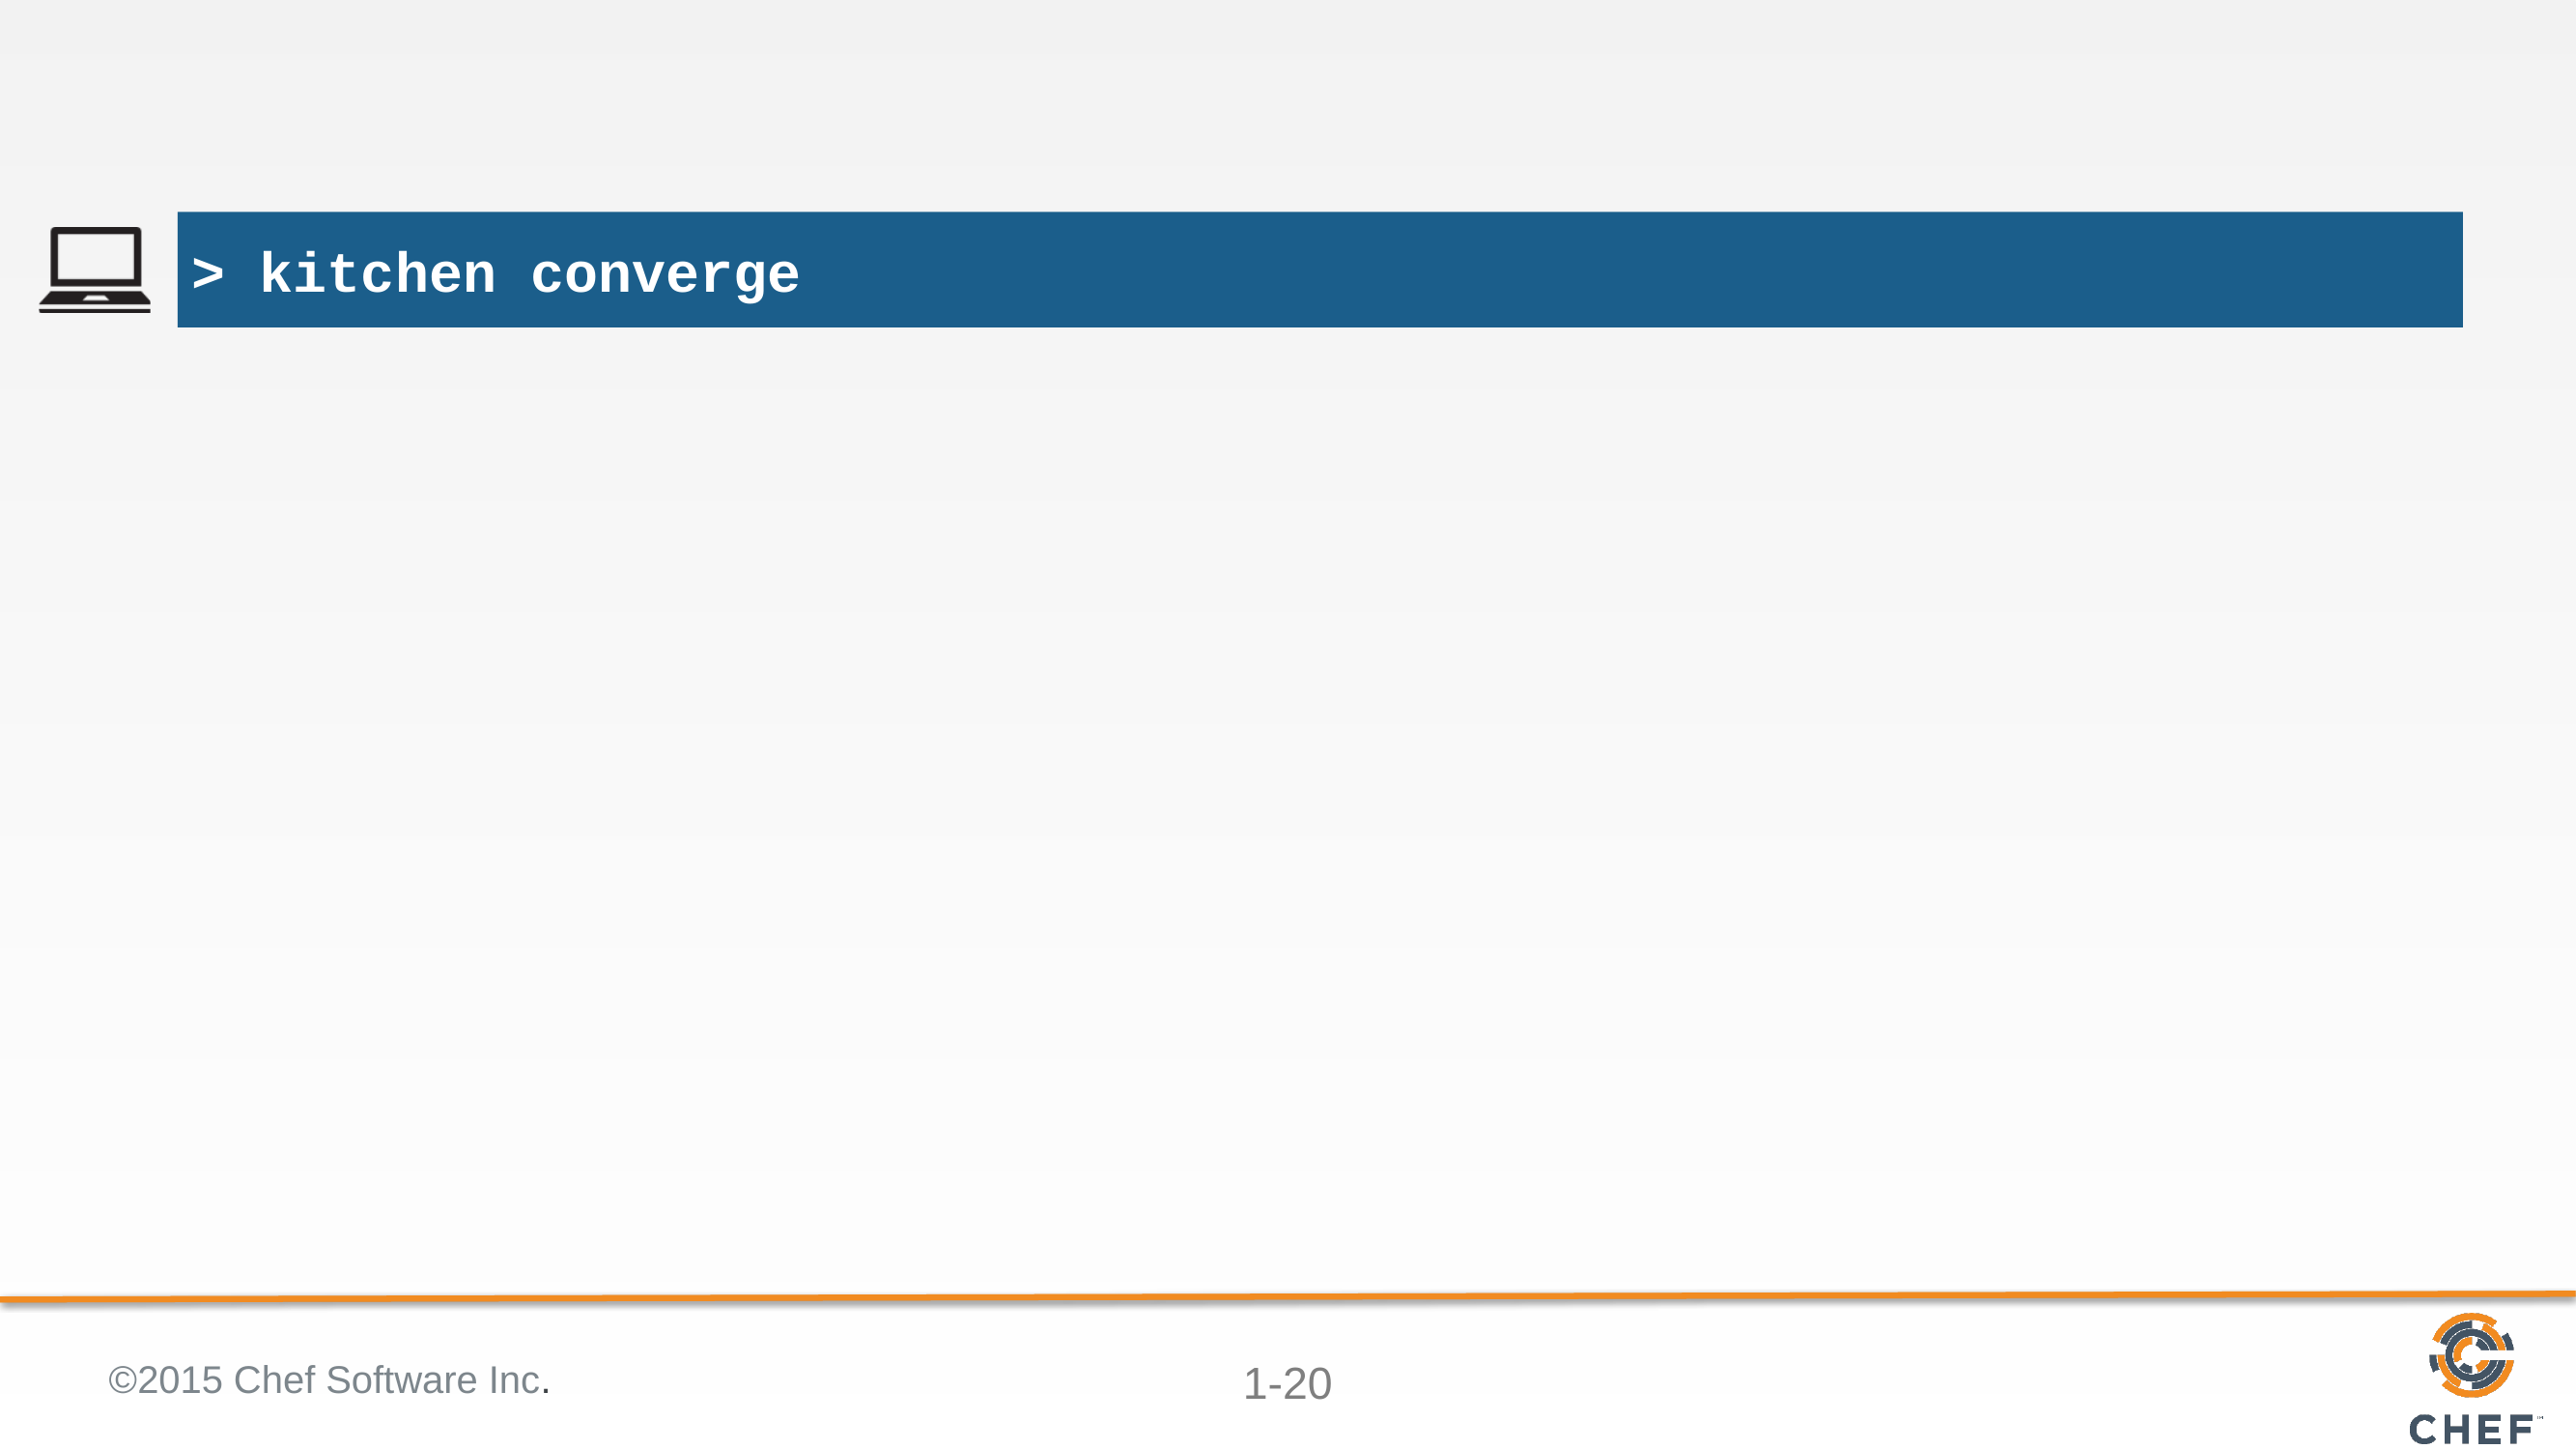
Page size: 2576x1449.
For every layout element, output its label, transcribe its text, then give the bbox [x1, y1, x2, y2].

picture [2399, 1297, 2551, 1449]
list > kitchen converge [177, 212, 2463, 327]
